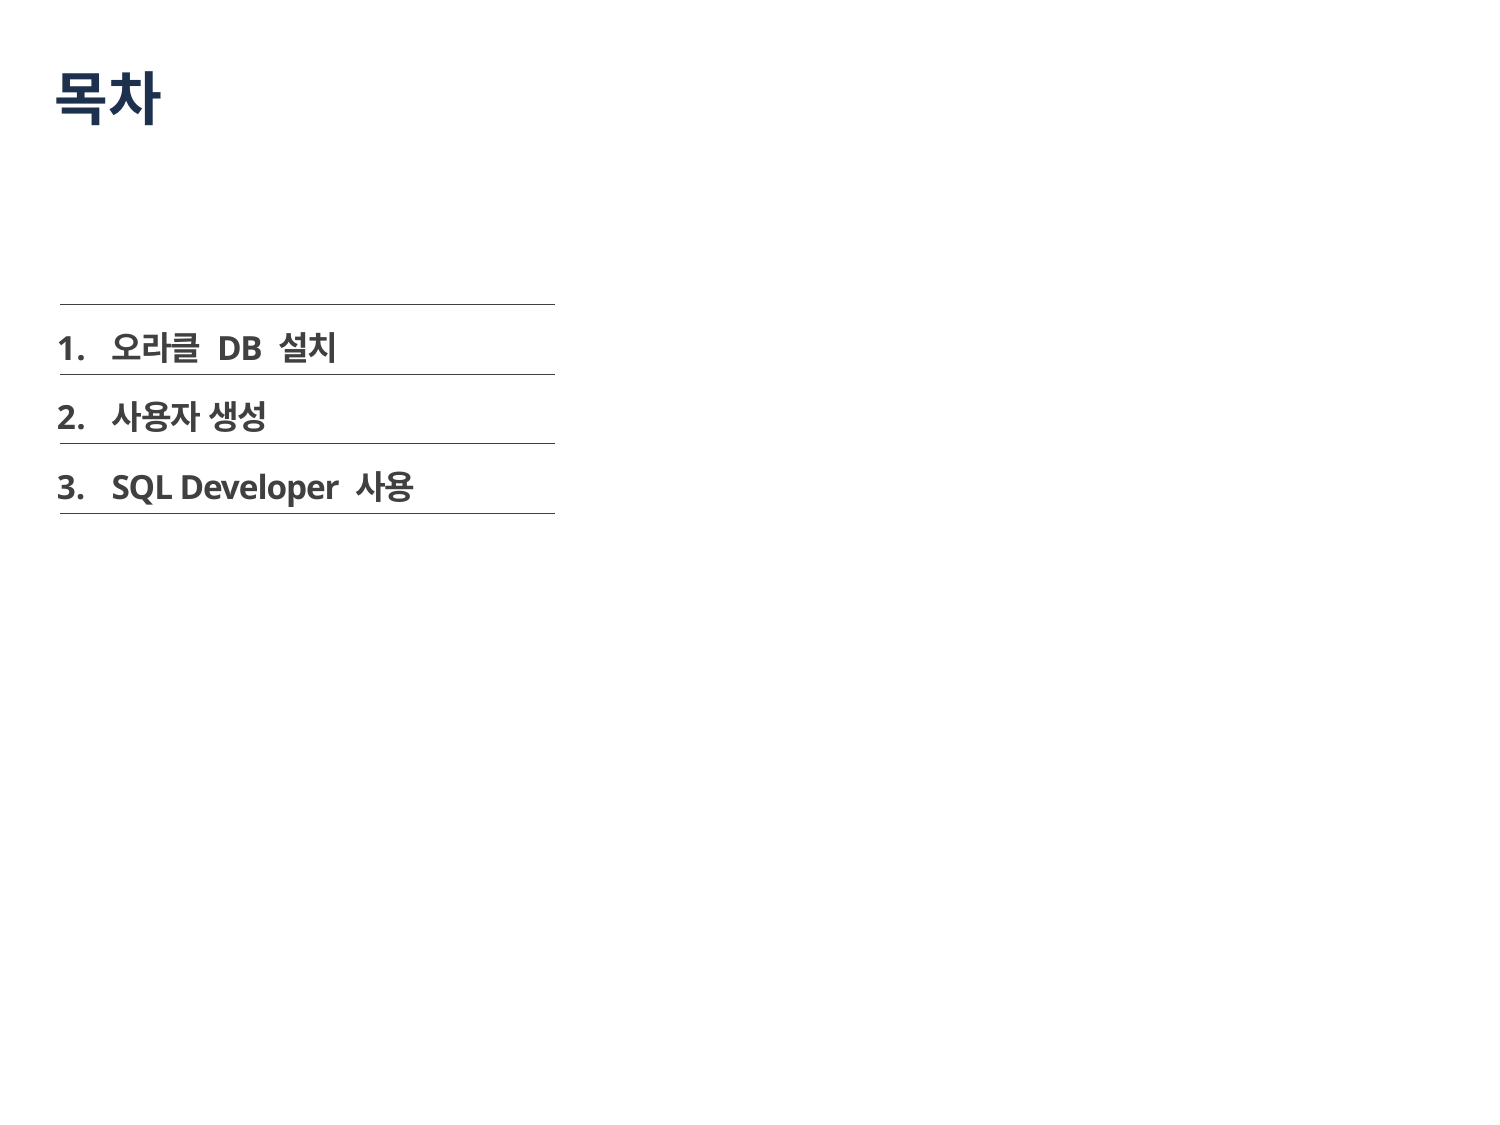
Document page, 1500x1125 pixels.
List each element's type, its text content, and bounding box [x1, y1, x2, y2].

title 목차 [39, 24, 1440, 170]
text_box 오라클 DB 설치 사용자 생성 SQL Developer 사용 [41, 289, 891, 1064]
